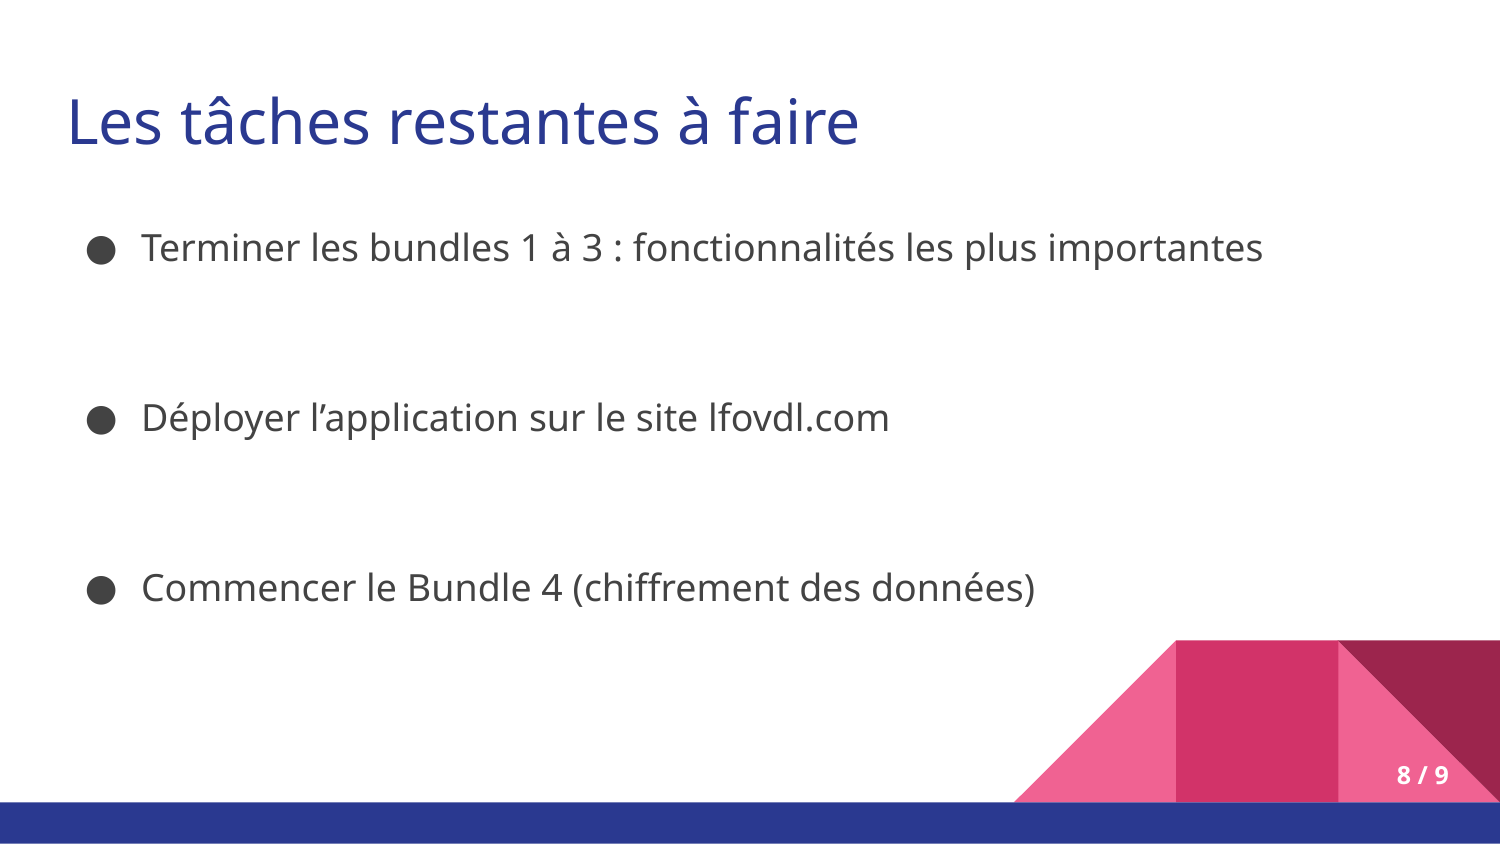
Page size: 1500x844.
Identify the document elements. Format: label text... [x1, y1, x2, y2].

list Terminer les bundles 1 à 3 : fonctionnalités les plus importantes Déployer l’application sur le site lfovdl.com Commencer le Bundle 4 (chiffrement des données) [51, 201, 1449, 750]
title Les tâches restantes à faire [51, 67, 1449, 167]
slide_number ‹#› / 9 [1373, 744, 1464, 809]
